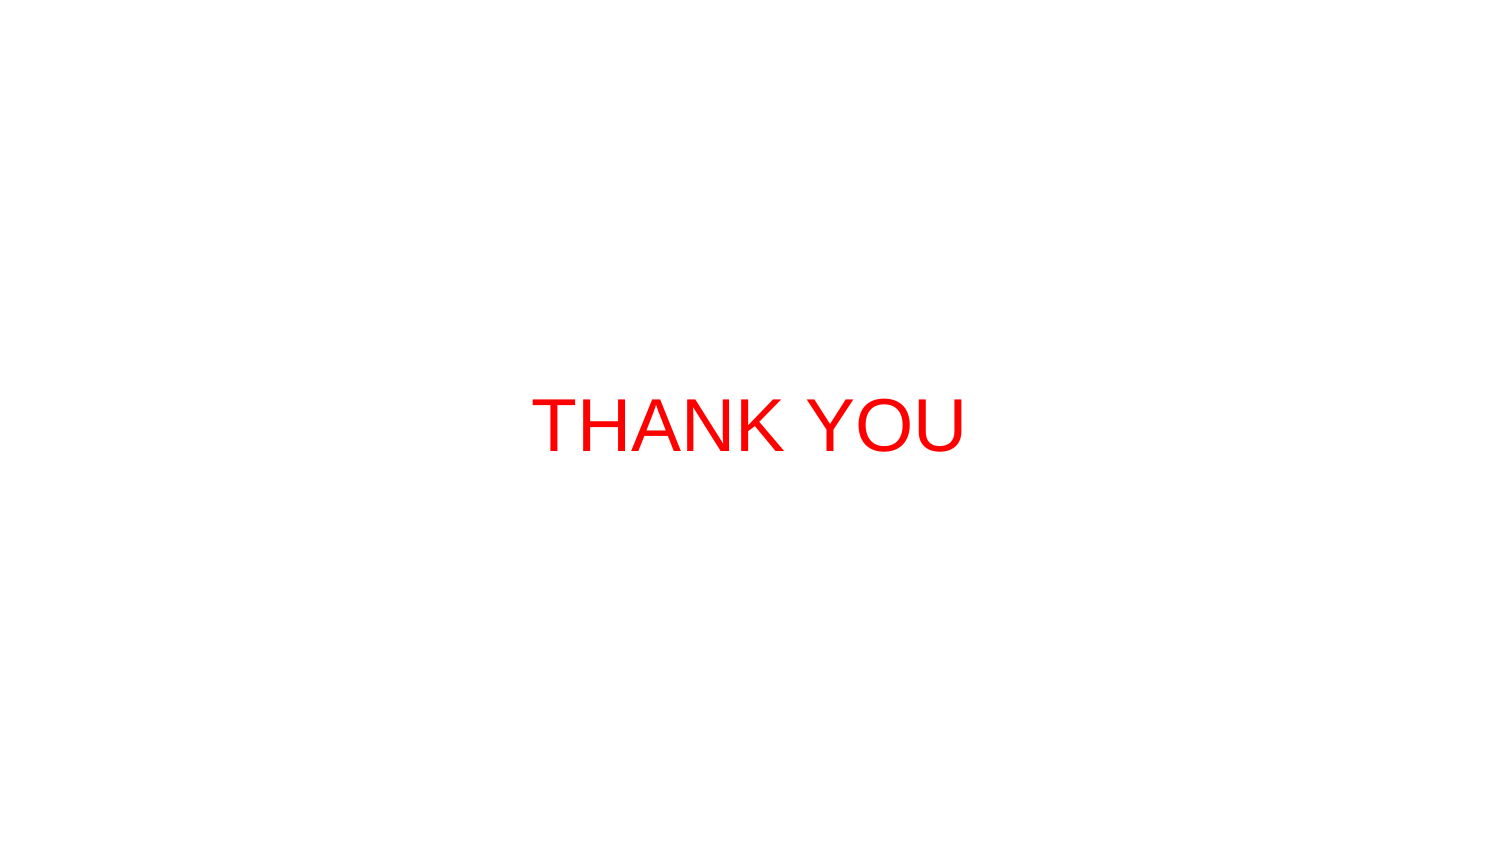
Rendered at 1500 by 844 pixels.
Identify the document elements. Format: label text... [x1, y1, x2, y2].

title THANK YOU [51, 352, 1449, 491]
